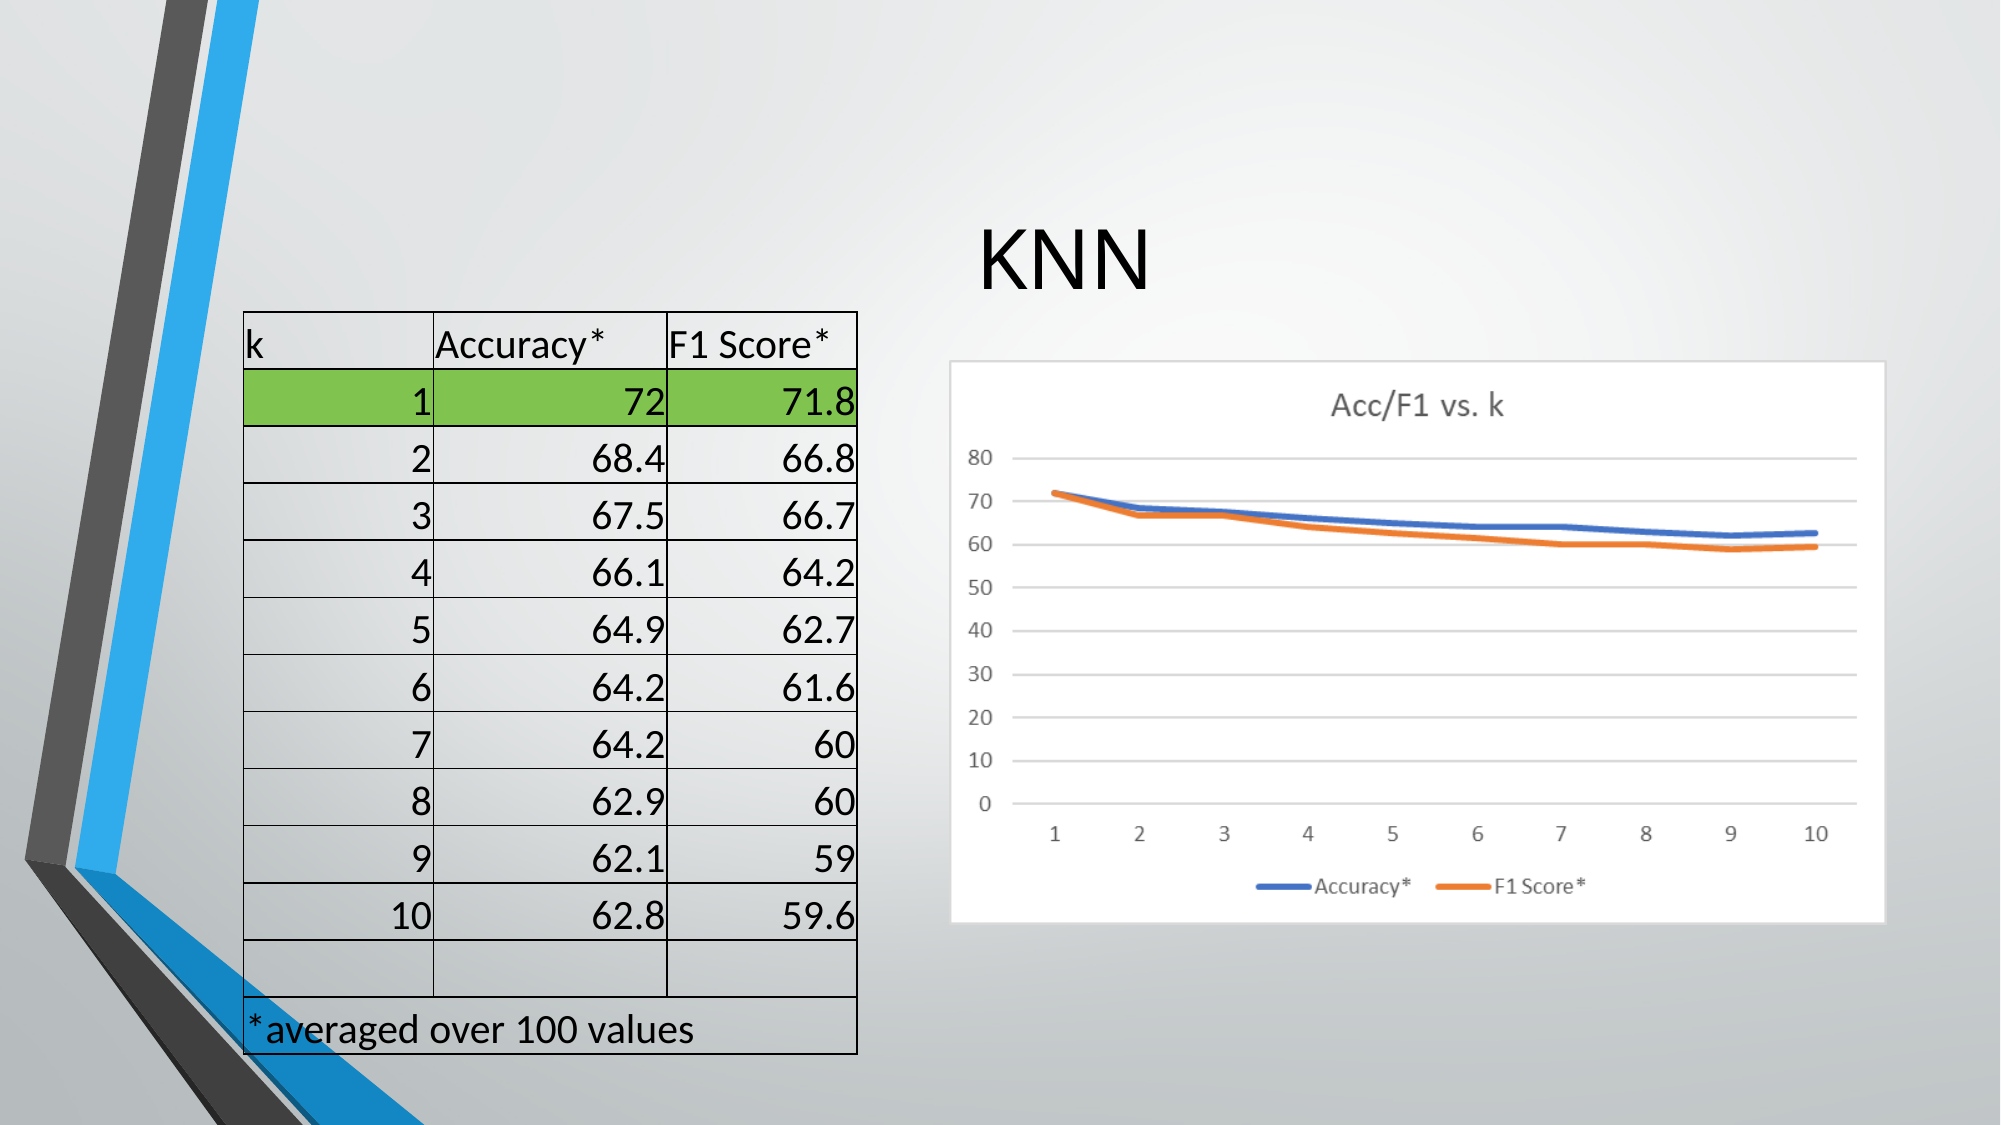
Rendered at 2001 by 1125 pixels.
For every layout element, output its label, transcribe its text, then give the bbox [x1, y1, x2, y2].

table_cell 60 [668, 769, 856, 825]
table_cell 62.8 [434, 884, 666, 939]
table_cell 67.5 [434, 484, 666, 539]
table_cell *averaged over 100 values [244, 998, 856, 1053]
table_cell 1 [244, 370, 433, 425]
title KNN [243, 112, 1887, 400]
table_cell 64.2 [434, 655, 666, 711]
table_cell 64.9 [434, 598, 666, 654]
table_cell 64.2 [434, 712, 666, 768]
table_cell [434, 941, 666, 996]
picture [949, 360, 1888, 925]
table_cell 5 [244, 598, 433, 654]
table_cell 61.6 [668, 655, 856, 711]
table_cell 3 [244, 484, 433, 539]
table_cell 72 [434, 370, 666, 425]
table_cell 64.2 [668, 541, 856, 597]
table_header F1 Score* [668, 313, 856, 368]
table_cell 68.4 [434, 427, 666, 482]
table_cell 62.7 [668, 598, 856, 654]
table_cell 66.1 [434, 541, 666, 597]
table_cell 7 [244, 712, 433, 768]
table_cell 71.8 [668, 370, 856, 425]
table_cell [668, 941, 856, 996]
table_cell 4 [244, 541, 433, 597]
table_cell 66.7 [668, 484, 856, 539]
table_cell 9 [244, 826, 433, 882]
table_cell 66.8 [668, 427, 856, 482]
table_cell 10 [244, 884, 433, 939]
table_cell 59.6 [668, 884, 856, 939]
table_cell 59 [668, 826, 856, 882]
table_cell 62.9 [434, 769, 666, 825]
table_cell 62.1 [434, 826, 666, 882]
table_cell 60 [668, 712, 856, 768]
table_cell 2 [244, 427, 433, 482]
table_header Accuracy* [434, 313, 666, 368]
table_cell 8 [244, 769, 433, 825]
table_cell [244, 941, 433, 996]
table_header k [244, 313, 433, 368]
table_cell 6 [244, 655, 433, 711]
